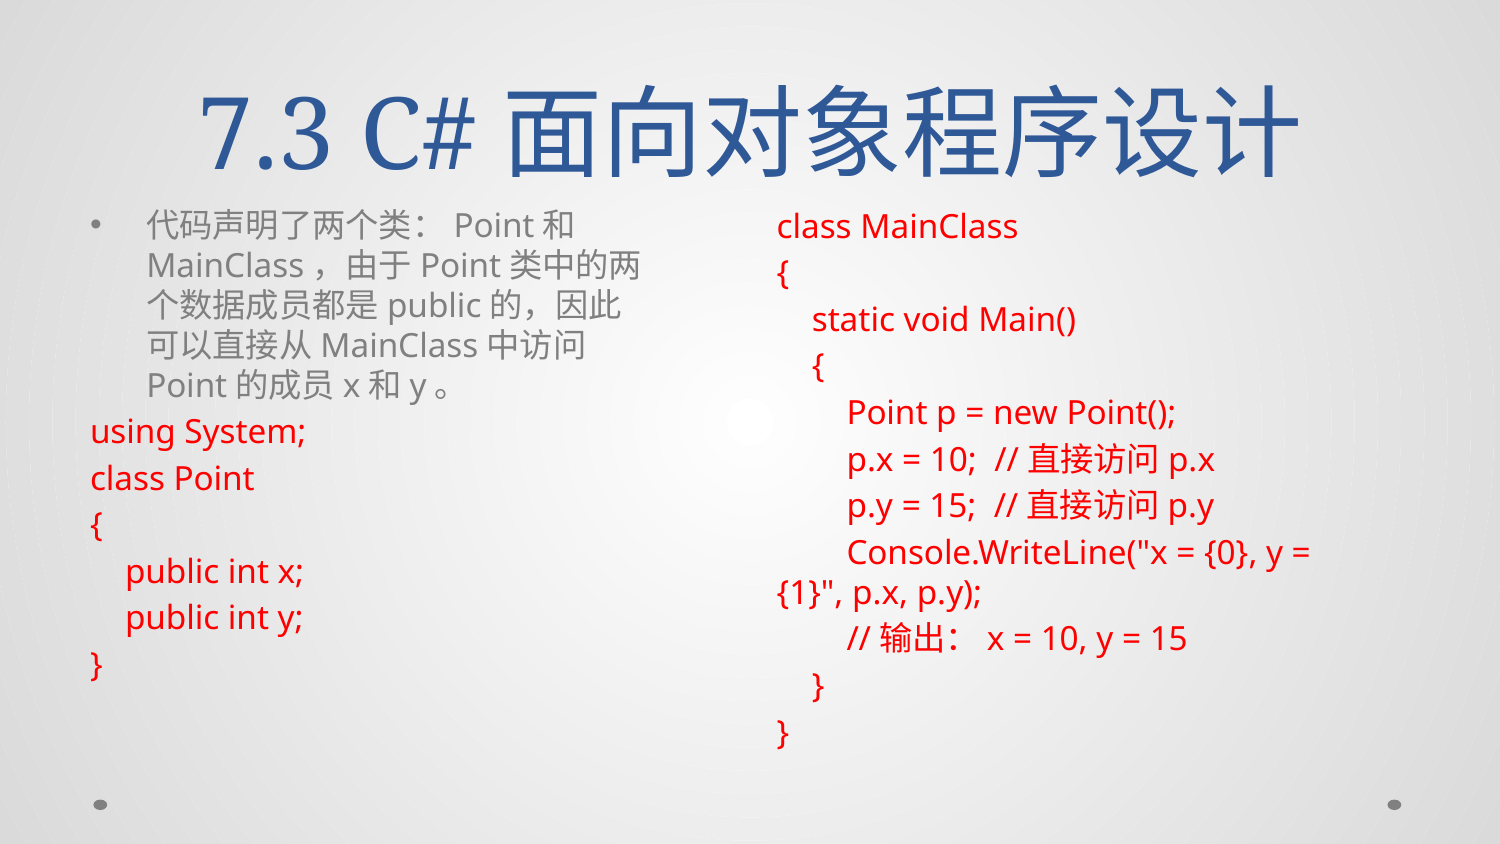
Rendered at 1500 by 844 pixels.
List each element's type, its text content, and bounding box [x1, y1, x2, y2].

text_box class MainClass { static void Main() { Point p = new Point(); p.x = 10; //直接访问p.x p.y = 15; //直接访问p.y Console.WriteLine("x = {0}, y = {1}", p.x, p.y); //输出：x = 10, y = 15 } } [761, 197, 1355, 779]
list 代码声明了两个类：Point和MainClass，由于Point类中的两个数据成员都是public的，因此可以直接从MainClass中访问Point的成员x和y。 using System; class Point { public int x; public int y; } [75, 196, 668, 754]
title 7.3 C#面向对象程序设计 [75, 0, 1425, 197]
